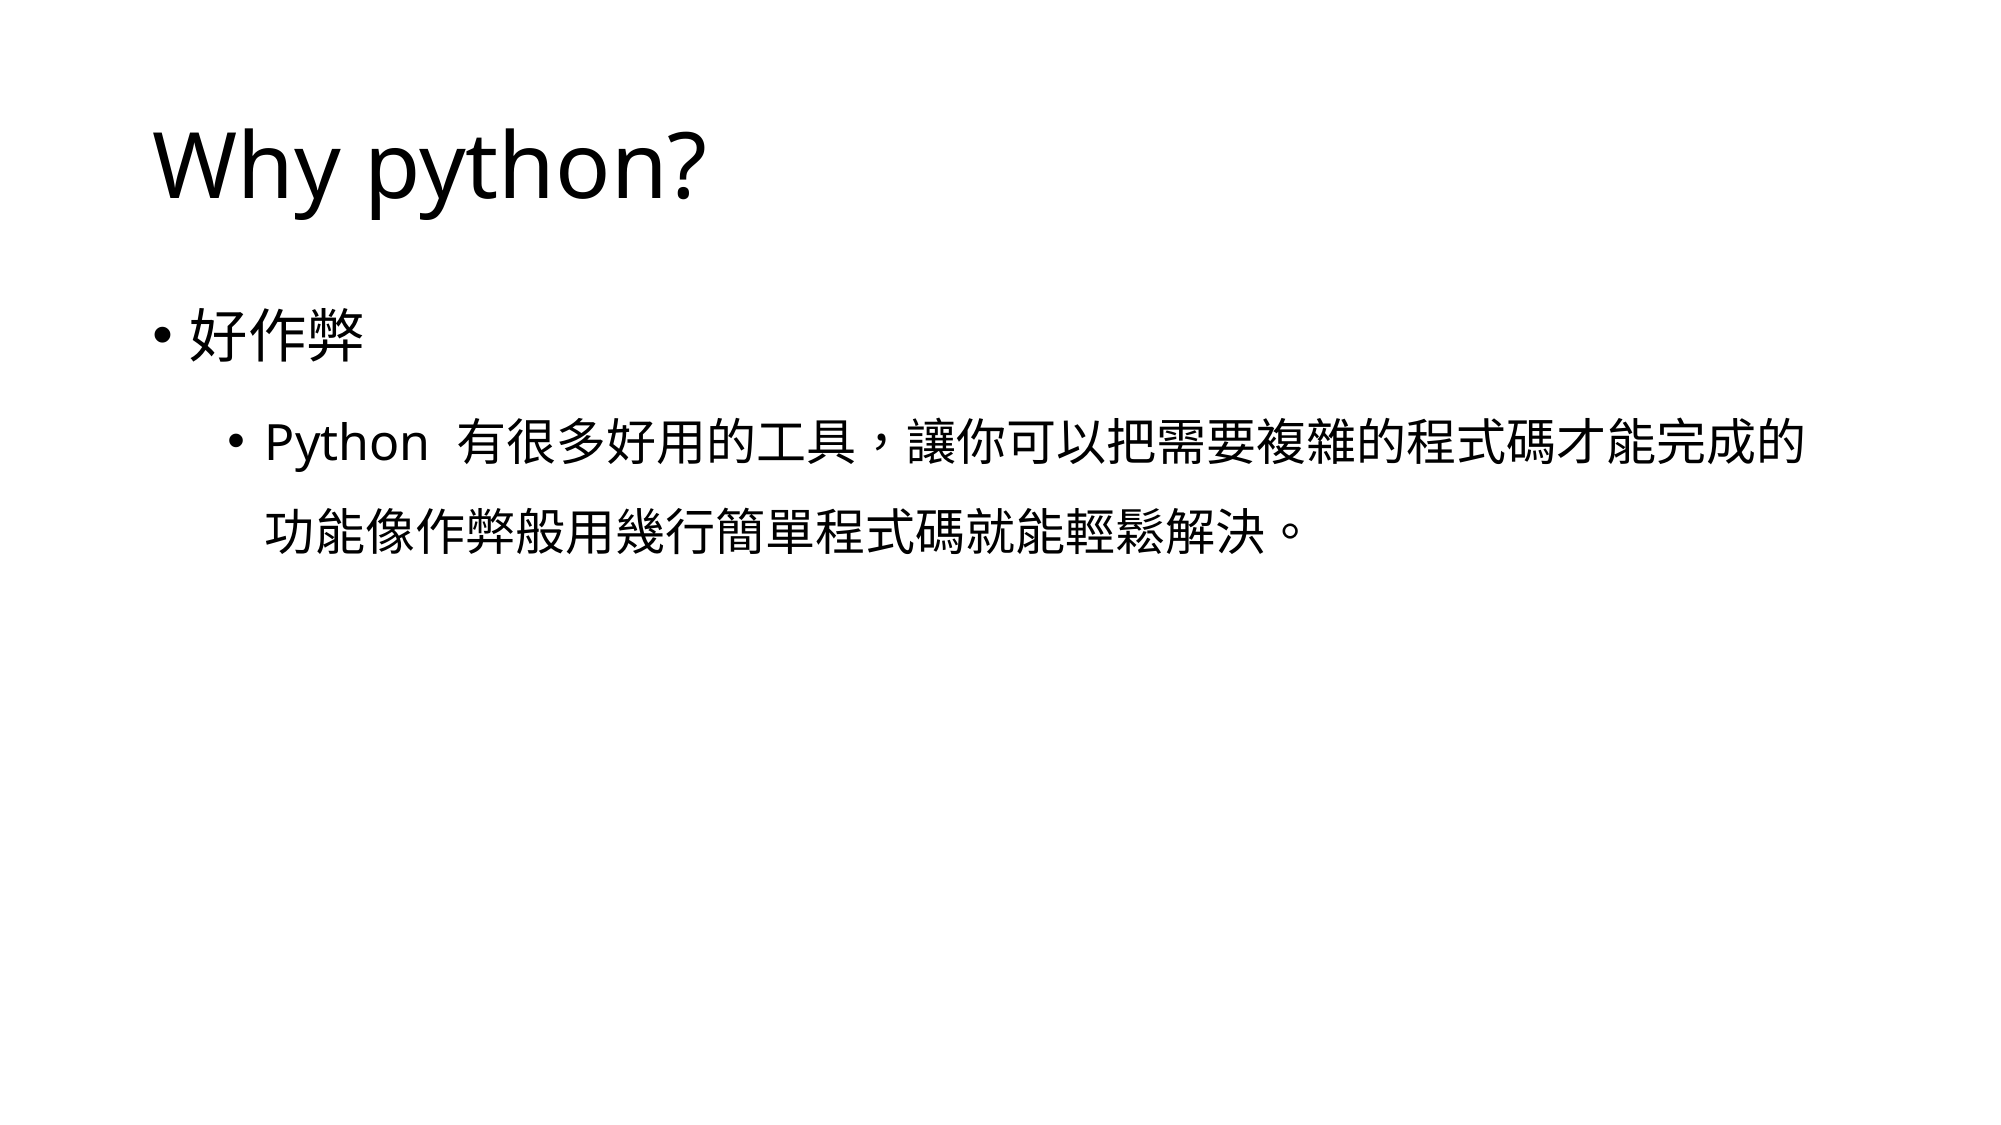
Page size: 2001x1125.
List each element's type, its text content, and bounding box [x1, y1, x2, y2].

title Why python? [137, 59, 1863, 278]
list 好作弊 Python 有很多好用的工具，讓你可以把需要複雜的程式碼才能完成的功能像作弊般用幾行簡單程式碼就能輕鬆解決。 [137, 299, 1863, 1014]
